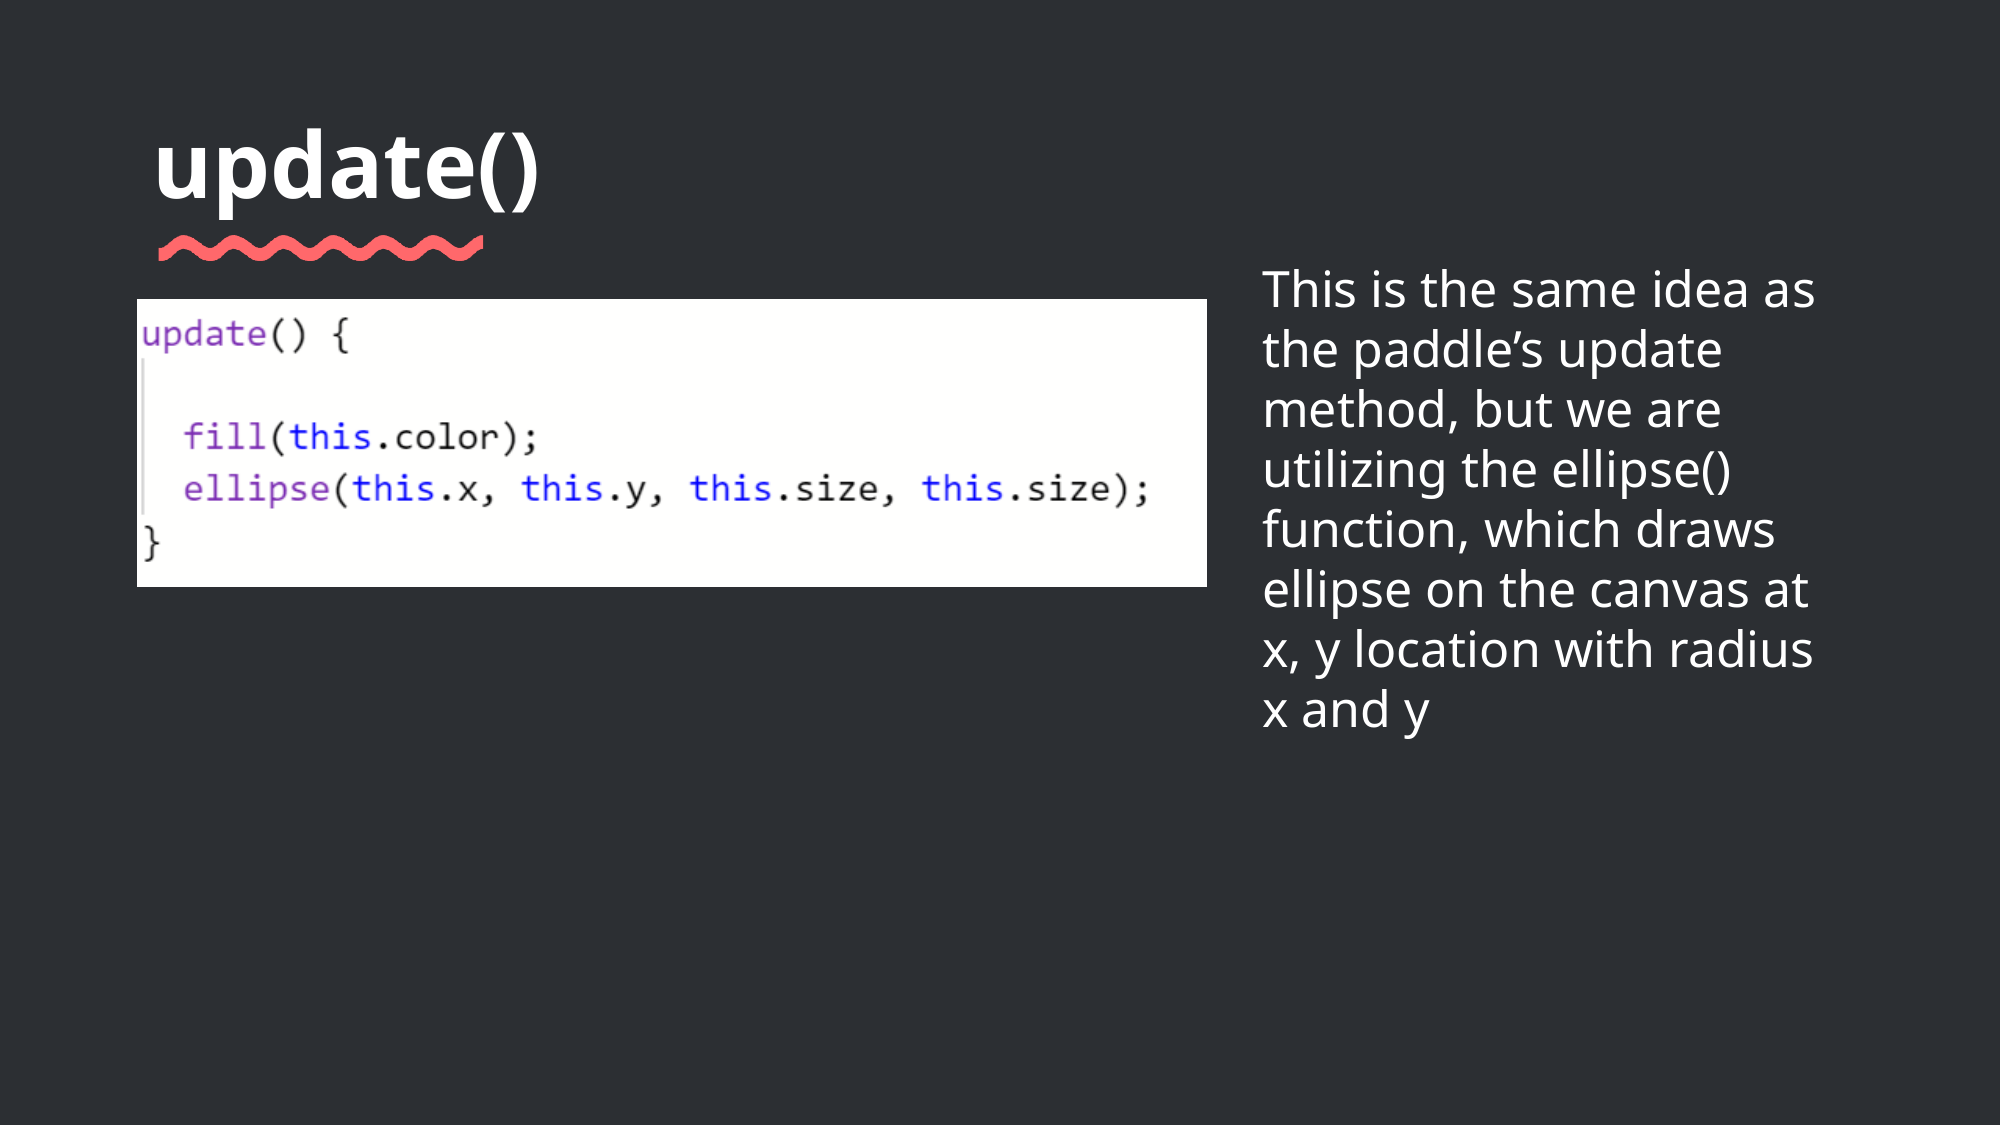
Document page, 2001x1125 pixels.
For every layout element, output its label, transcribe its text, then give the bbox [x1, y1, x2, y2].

picture [137, 299, 1207, 588]
title update() [137, 59, 1863, 278]
text_box This is the same idea as the paddle’s update method, but we are utilizing the ellipse() function, which draws ellipse on the canvas at x, y location with radius x and y [1247, 242, 1863, 939]
